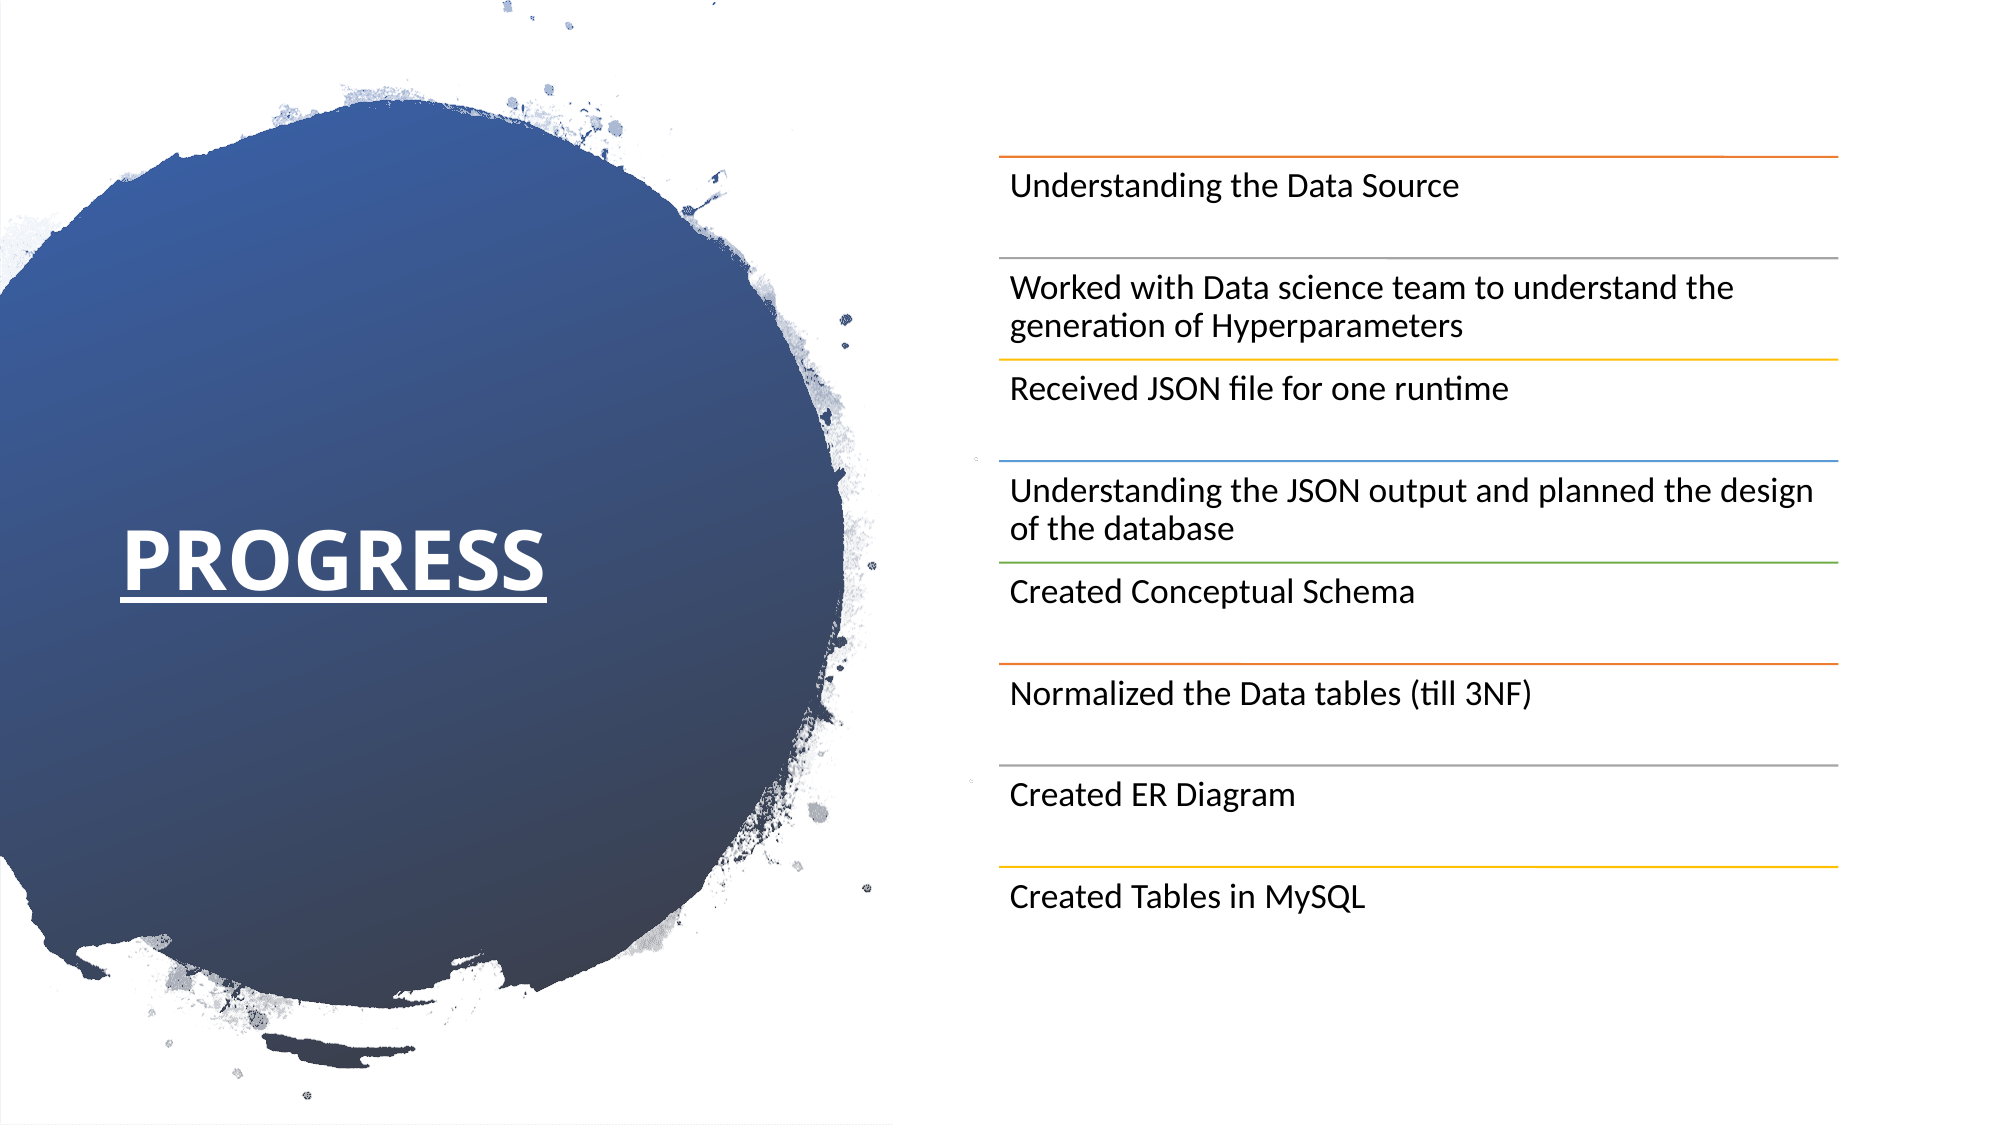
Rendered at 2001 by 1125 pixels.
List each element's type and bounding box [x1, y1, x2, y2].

text_box [999, 156, 1839, 969]
picture [0, 0, 2000, 1125]
